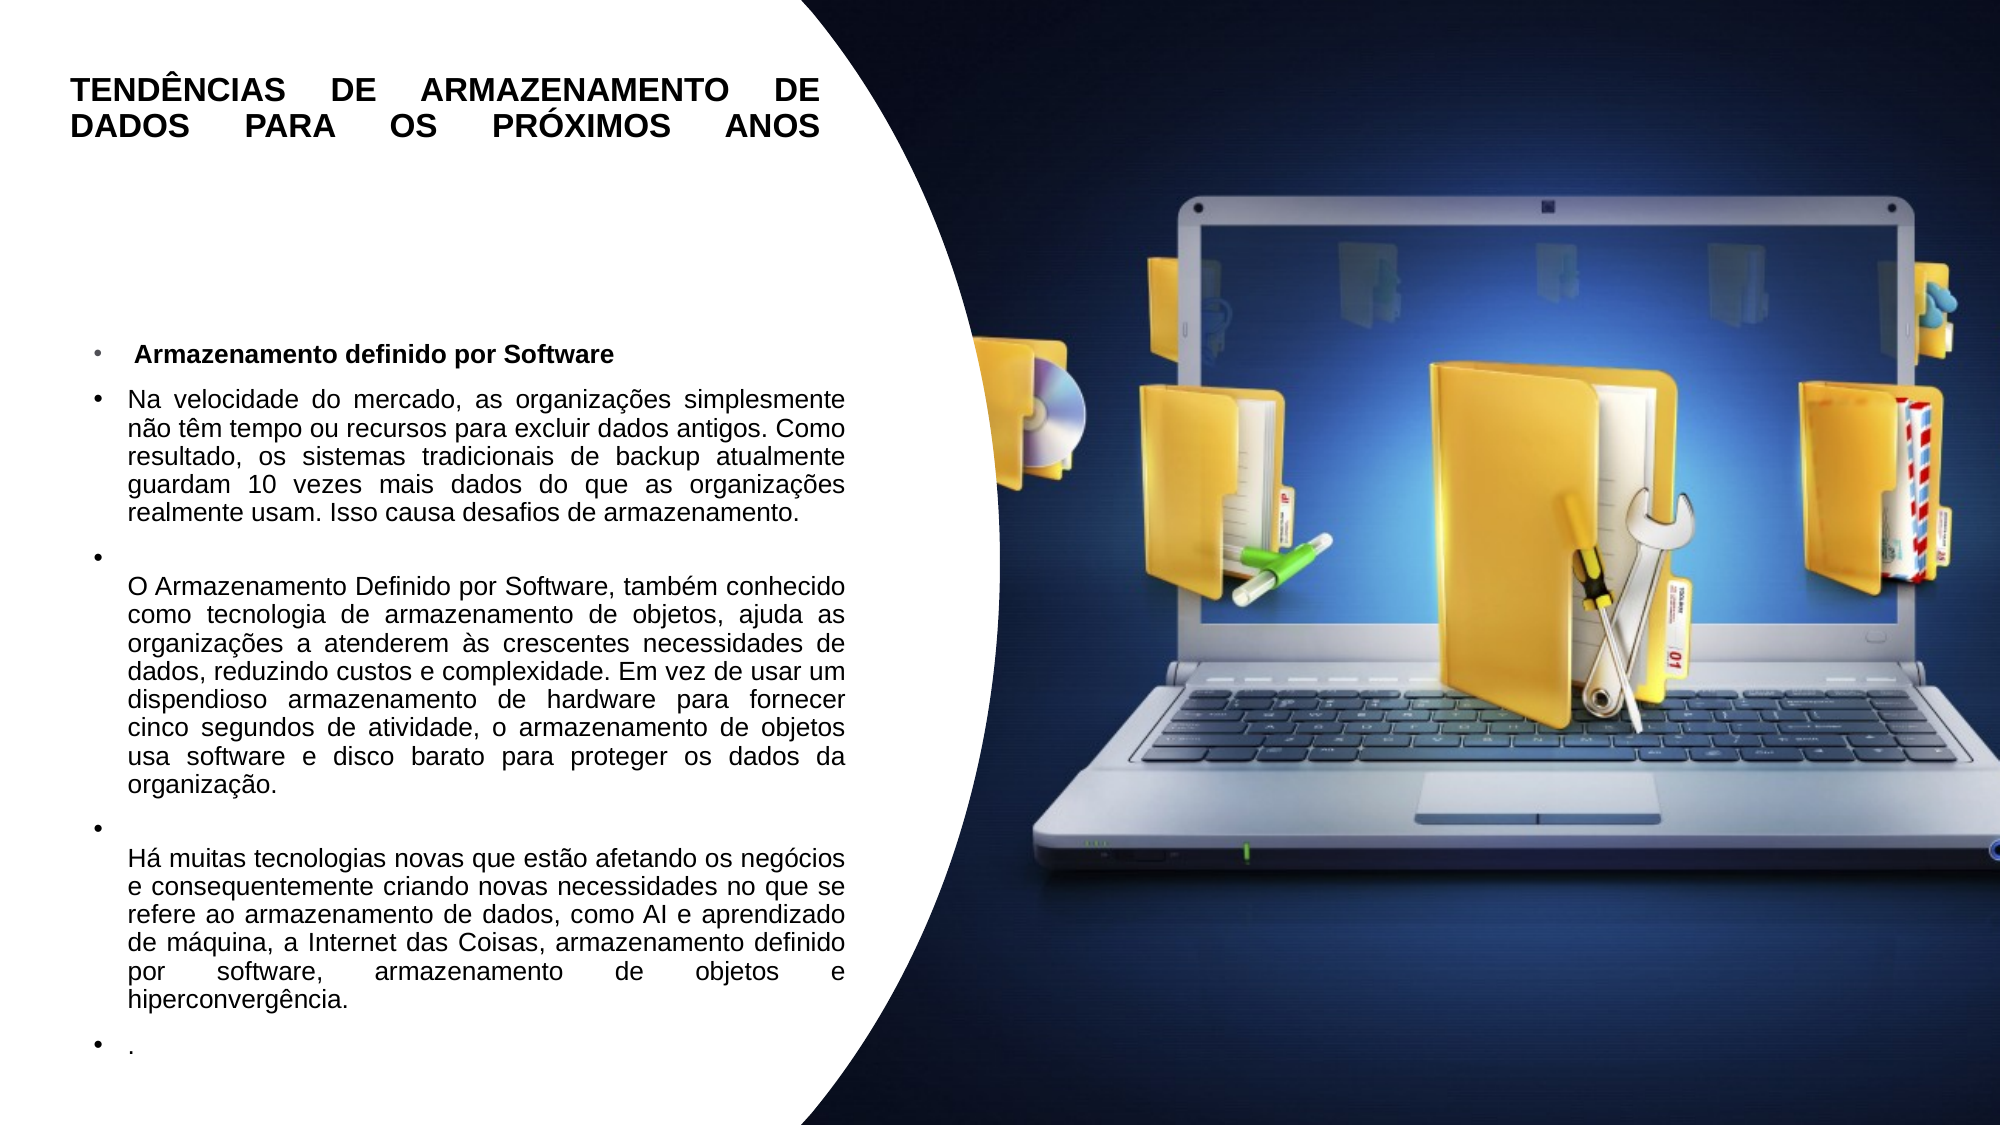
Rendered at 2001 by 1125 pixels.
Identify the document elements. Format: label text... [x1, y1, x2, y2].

title TENDÊNCIAS DE ARMAZENAMENTO DE DADOS PARA OS PRÓXIMOS ANOS [55, 97, 800, 334]
picture [800, 0, 2000, 1125]
list Armazenamento definido por Software Na velocidade do mercado, as organizações simplesmente não têm tempo ou recursos para excluir dados antigos. Como resultado, os sistemas tradicionais de backup atualmente guardam 10 vezes mais dados do que as organizações realmente usam. Isso causa desafios de armazenamento. O Armazenamento Definido por Software, também conhecido como tecnologia de armazenamento de objetos, ajuda as organizações a atenderem às crescentes necessidades de dados, reduzindo custos e complexidade. Em vez de usar um dispendioso armazenamento de hardware para fornecer cinco segundos de atividade, o armazenamento de objetos usa software e disco barato para proteger os dados da organização. Há muitas tecnologias novas que estão afetando os negócios e consequentemente criando novas necessidades no que se refere ao armazenamento de dados, como AI e aprendizado de máquina, a Internet das Coisas, armazenamento definido por software, armazenamento de objetos e hiperconvergência. . [78, 333, 800, 1091]
